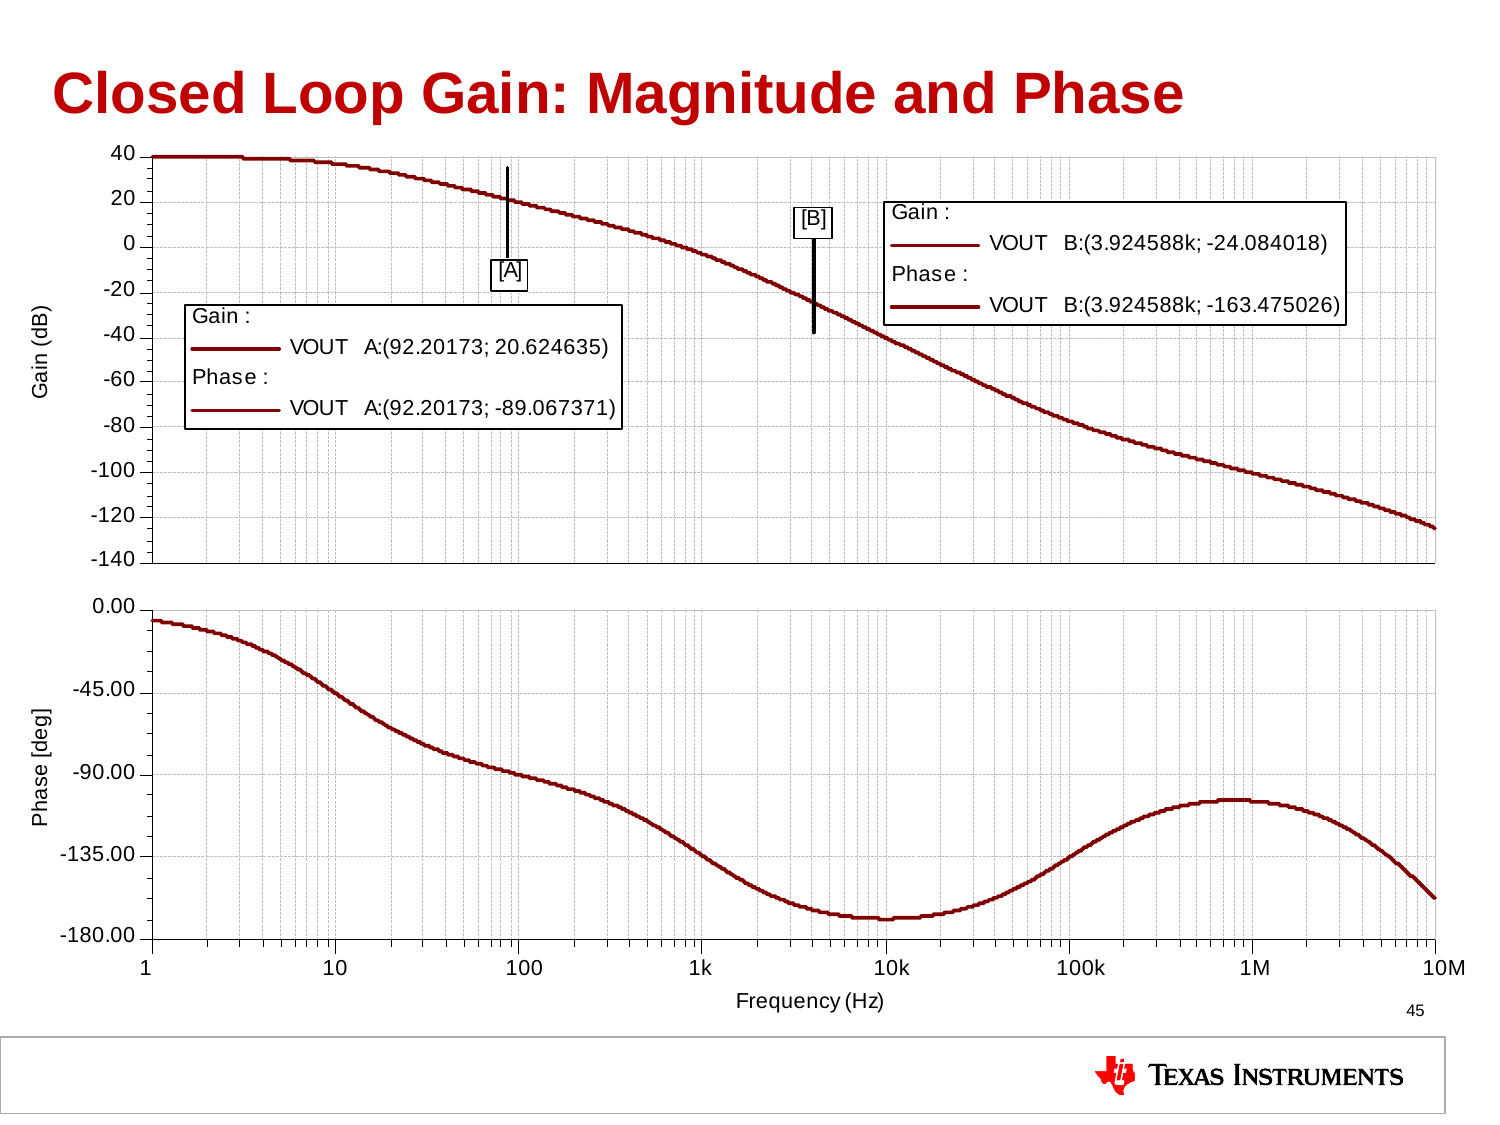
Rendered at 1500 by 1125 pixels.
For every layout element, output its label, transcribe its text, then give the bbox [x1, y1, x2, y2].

picture [21, 127, 1469, 1038]
picture [1095, 1056, 1403, 1095]
text_box Closed Loop Gain: Magnitude and Phase [37, 23, 1426, 126]
